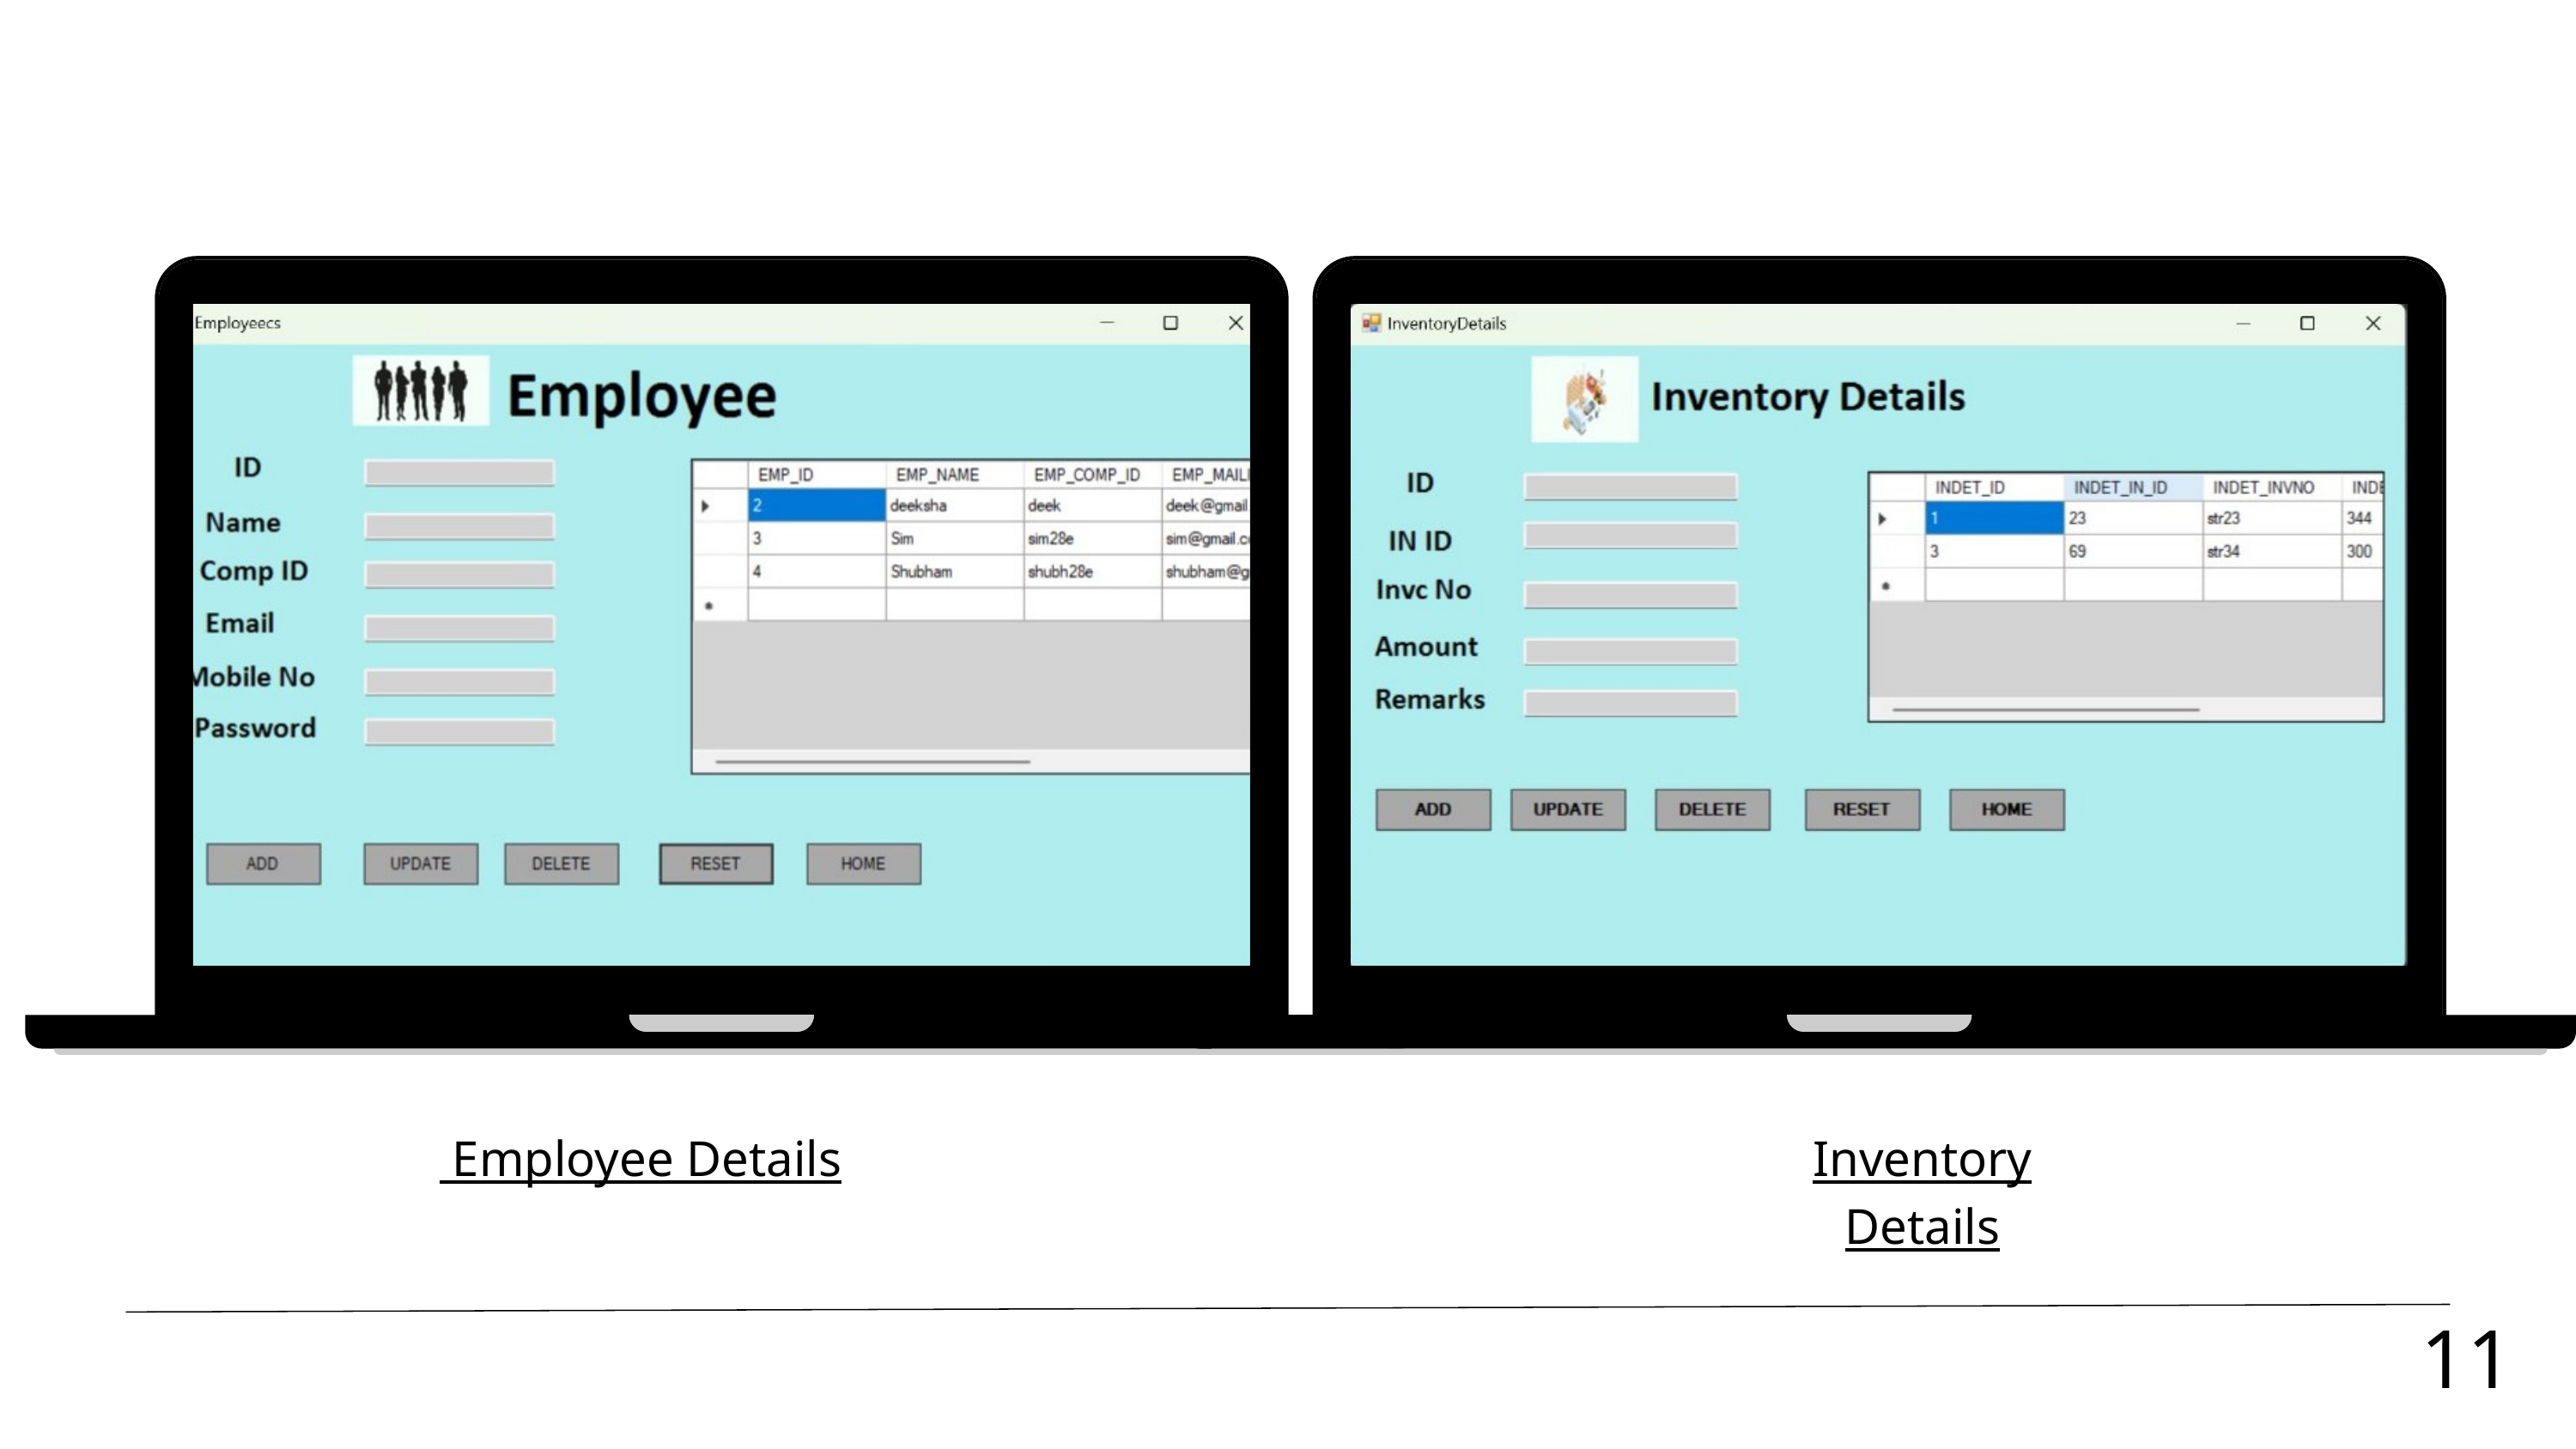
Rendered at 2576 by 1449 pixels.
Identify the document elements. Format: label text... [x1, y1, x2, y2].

text_box 11 [2407, 1291, 2527, 1404]
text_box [1182, 255, 2576, 1055]
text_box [25, 255, 1182, 1055]
text_box Employee Details [386, 1119, 895, 1186]
text_box Inventory Details [1735, 1119, 2109, 1254]
